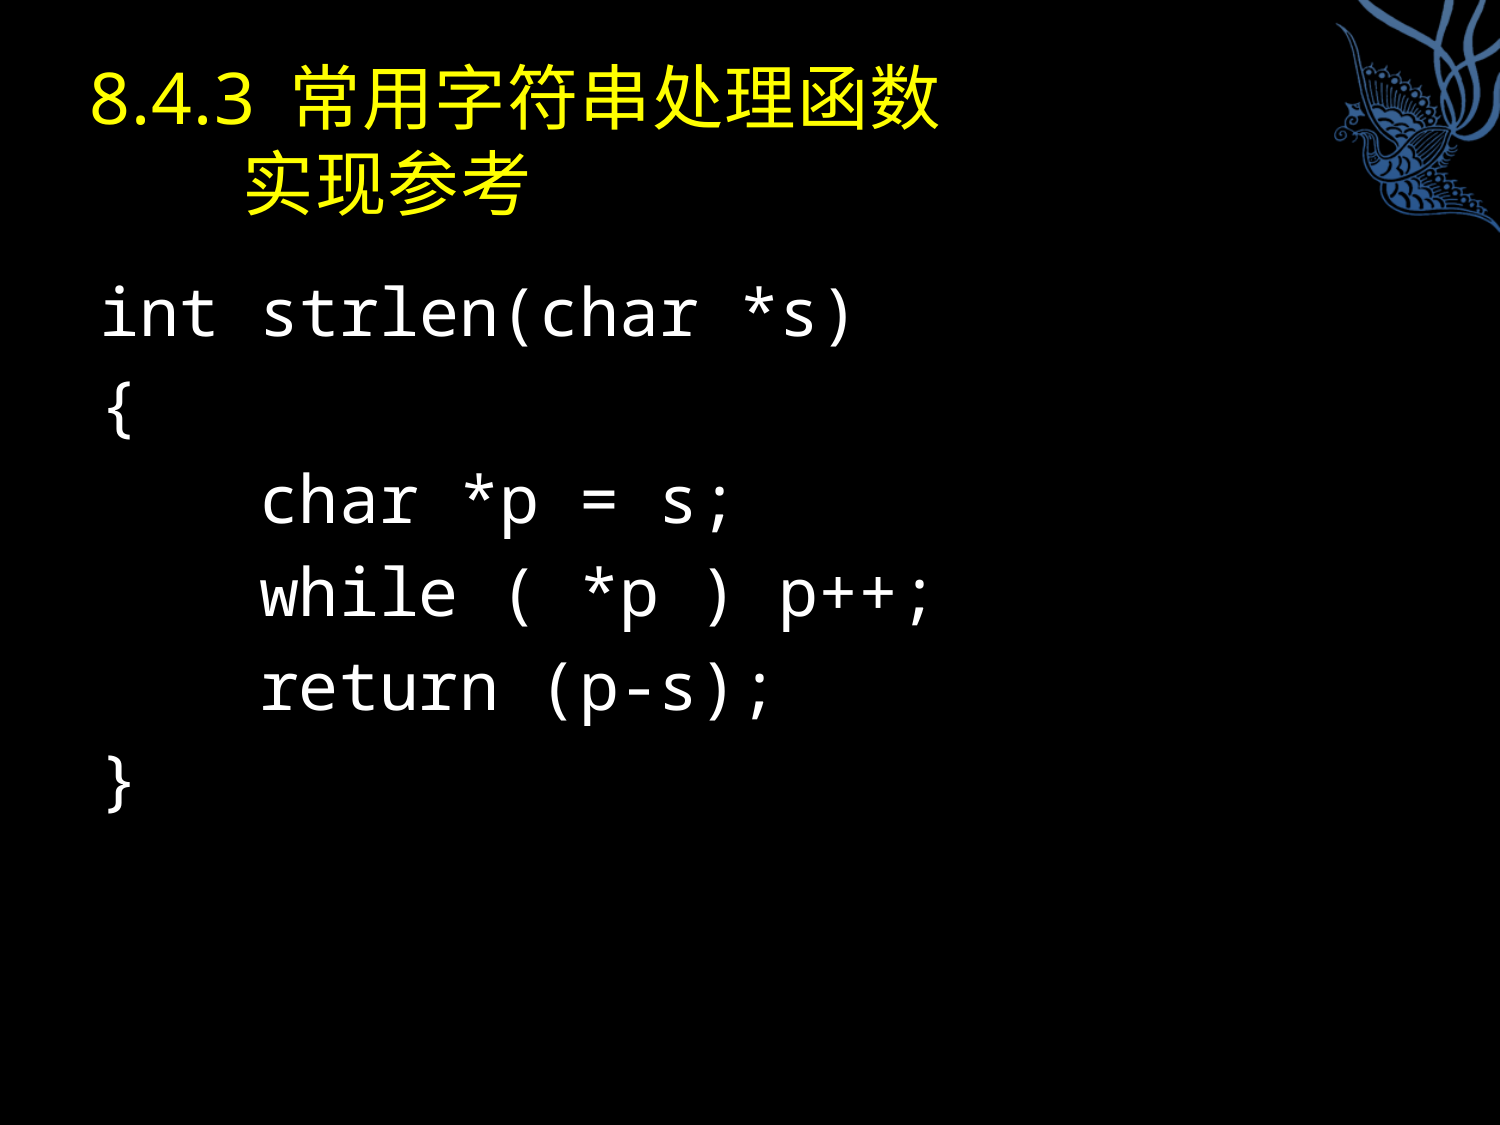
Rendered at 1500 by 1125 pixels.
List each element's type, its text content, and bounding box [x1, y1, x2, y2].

title 8.4.3 常用字符串处理函数 实现参考 [75, 45, 1351, 233]
list int strlen(char *s) { char *p = s; while ( *p ) p++; return (p-s); } [75, 262, 1425, 1005]
